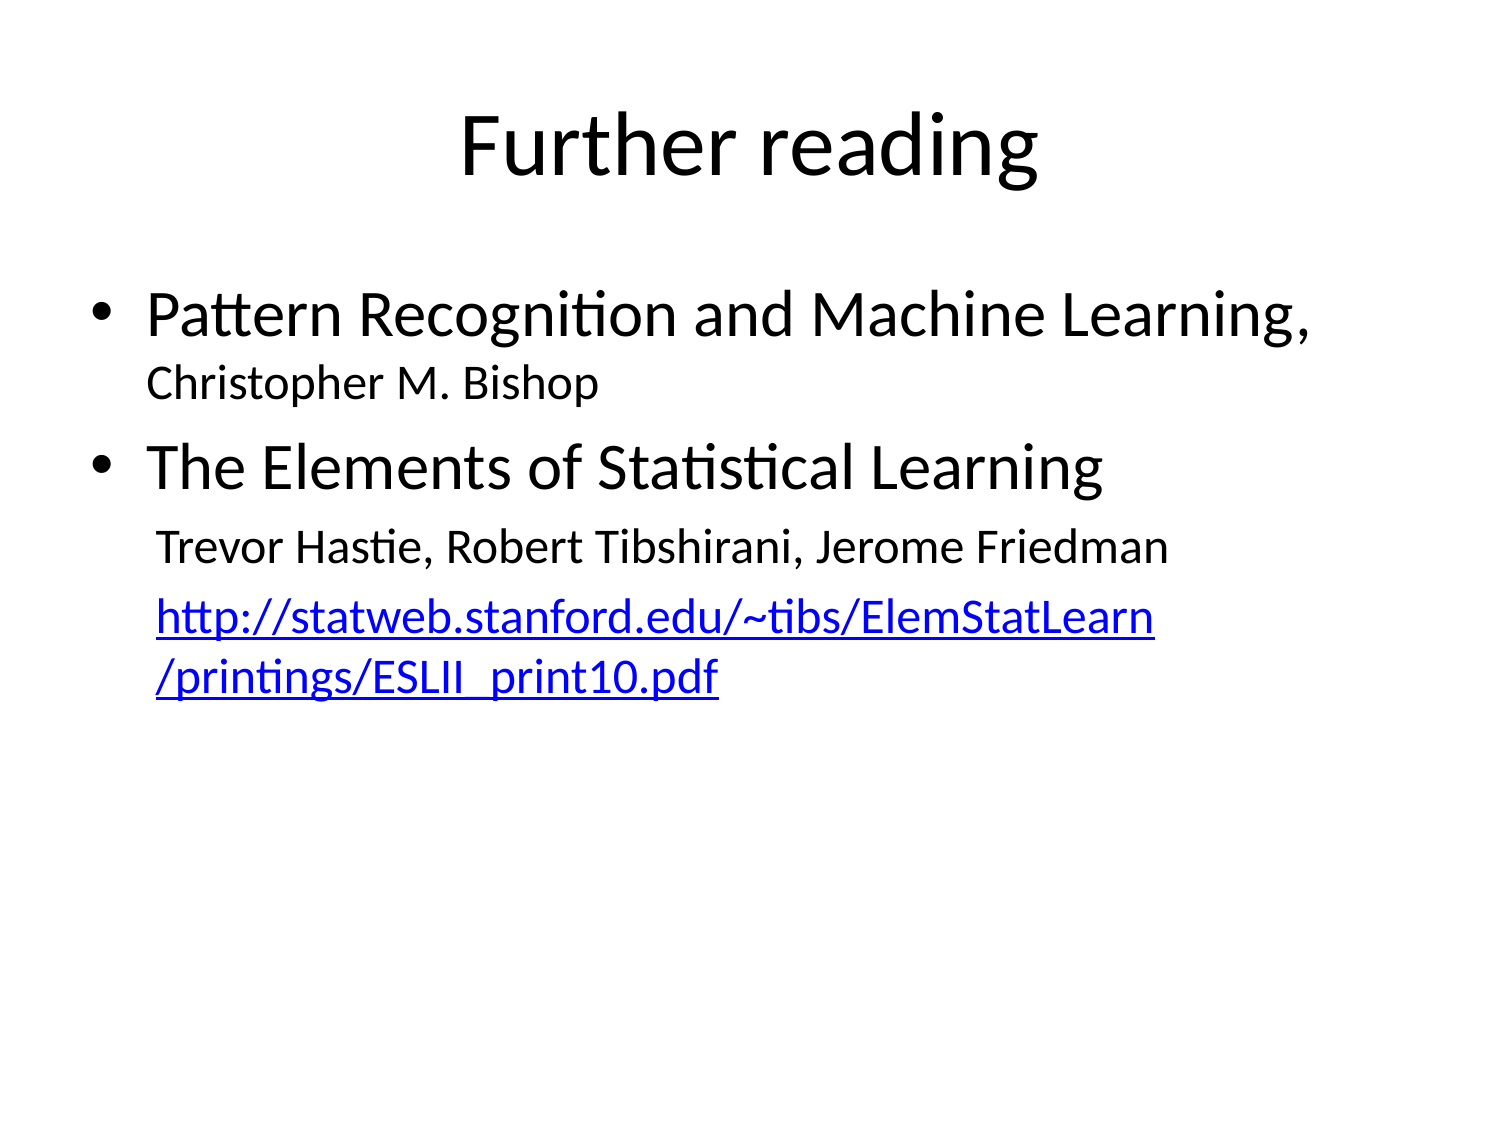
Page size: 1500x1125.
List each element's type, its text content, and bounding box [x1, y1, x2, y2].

title Further reading [75, 45, 1425, 233]
list Pattern Recognition and Machine Learning, Christopher M. Bishop The Elements of Statistical Learning Trevor Hastie, Robert Tibshirani, Jerome Friedman http://statweb.stanford.edu/~tibs/ElemStatLearn/printings/ESLII_print10.pdf [75, 262, 1425, 1005]
